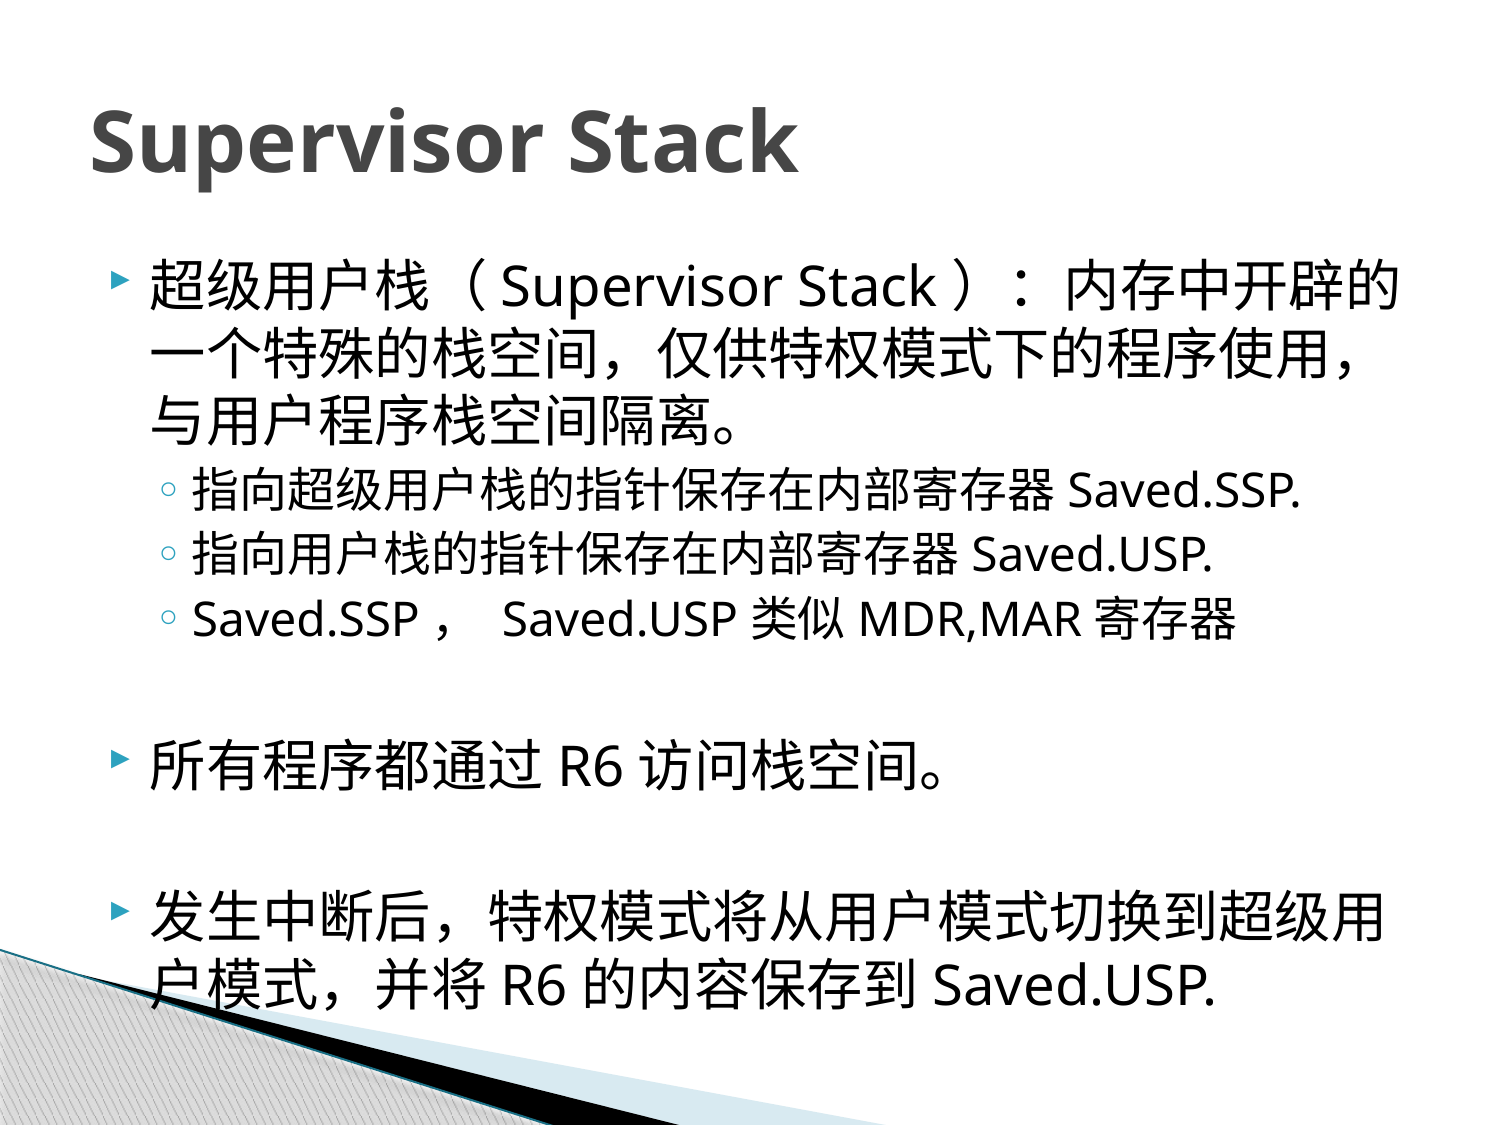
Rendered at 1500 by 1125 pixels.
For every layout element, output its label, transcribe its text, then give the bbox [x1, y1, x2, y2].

list 超级用户栈（Supervisor Stack）：内存中开辟的一个特殊的栈空间，仅供特权模式下的程序使用，与用户程序栈空间隔离。 指向超级用户栈的指针保存在内部寄存器Saved.SSP. 指向用户栈的指针保存在内部寄存器Saved.USP. Saved.SSP， Saved.USP类似MDR,MAR寄存器 所有程序都通过R6访问栈空间。 发生中断后，特权模式将从用户模式切换到超级用户模式，并将R6的内容保存到Saved.USP. [75, 242, 1425, 986]
title Supervisor Stack [75, 45, 1425, 233]
